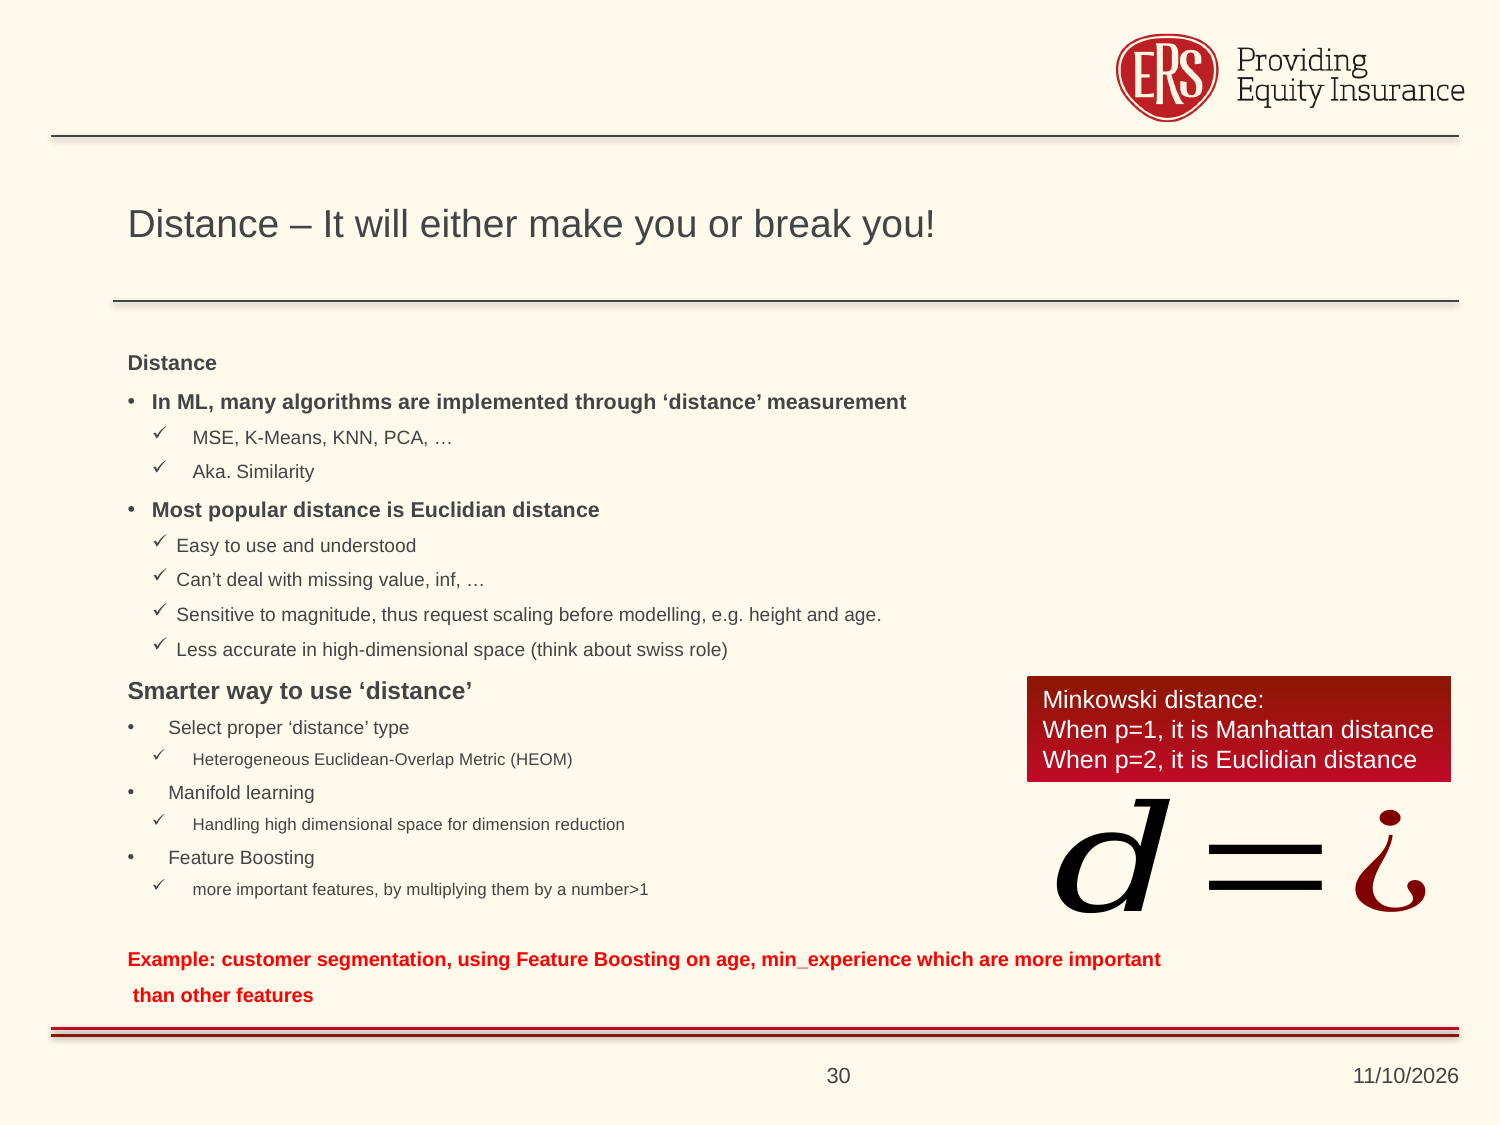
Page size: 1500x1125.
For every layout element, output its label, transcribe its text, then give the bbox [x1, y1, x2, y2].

text_box Minkowski distance: When p=1, it is Manhattan distance When p=2, it is Euclidian distance [1027, 676, 1451, 782]
title Distance – It will either make you or break you! [112, 163, 1463, 328]
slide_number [1257, 1045, 1460, 1105]
slide_number 30 [795, 1045, 882, 1105]
picture [1116, 33, 1475, 122]
list Distance In ML, many algorithms are implemented through ‘distance’ measurement MSE, K-Means, KNN, PCA, … Aka. Similarity Most popular distance is Euclidian distance Easy to use and understood Can’t deal with missing value, inf, … Sensitive to magnitude, thus request scaling before modelling, e.g. height and age. Less accurate in high-dimensional space (think about swiss role) Smarter way to use ‘distance’ Select proper ‘distance’ type Heterogeneous Euclidean-Overlap Metric (HEOM) Manifold learning Handling high dimensional space for dimension reduction Feature Boosting more important features, by multiplying them by a number>1 Example: customer segmentation, using Feature Boosting on age, min_experience which are more important than other features [112, 328, 1463, 1022]
